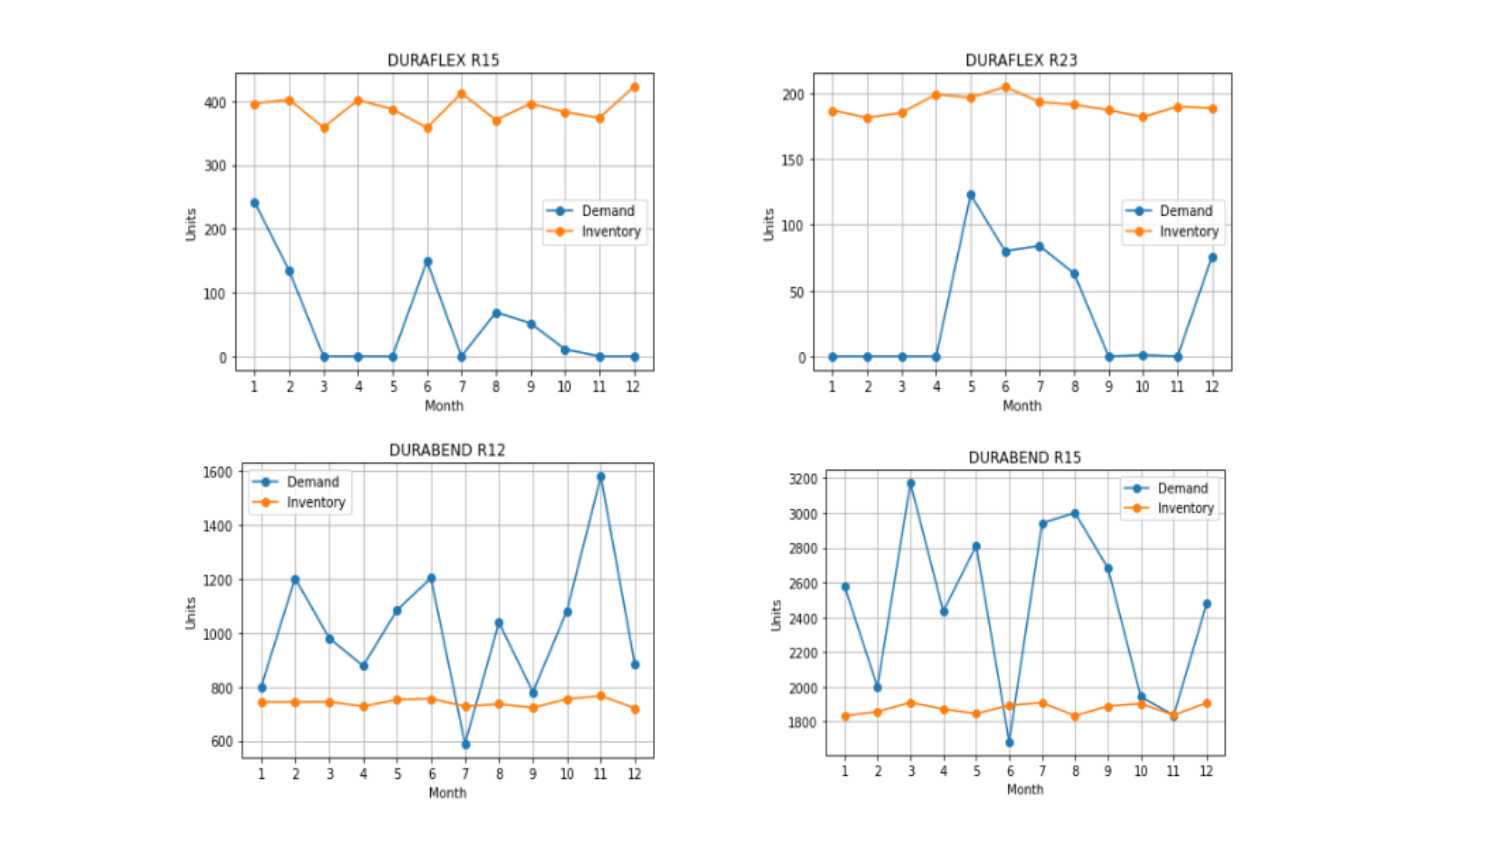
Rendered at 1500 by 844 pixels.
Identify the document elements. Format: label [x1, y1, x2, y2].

picture [177, 433, 662, 809]
picture [177, 42, 662, 423]
picture [763, 441, 1233, 805]
picture [755, 42, 1240, 423]
